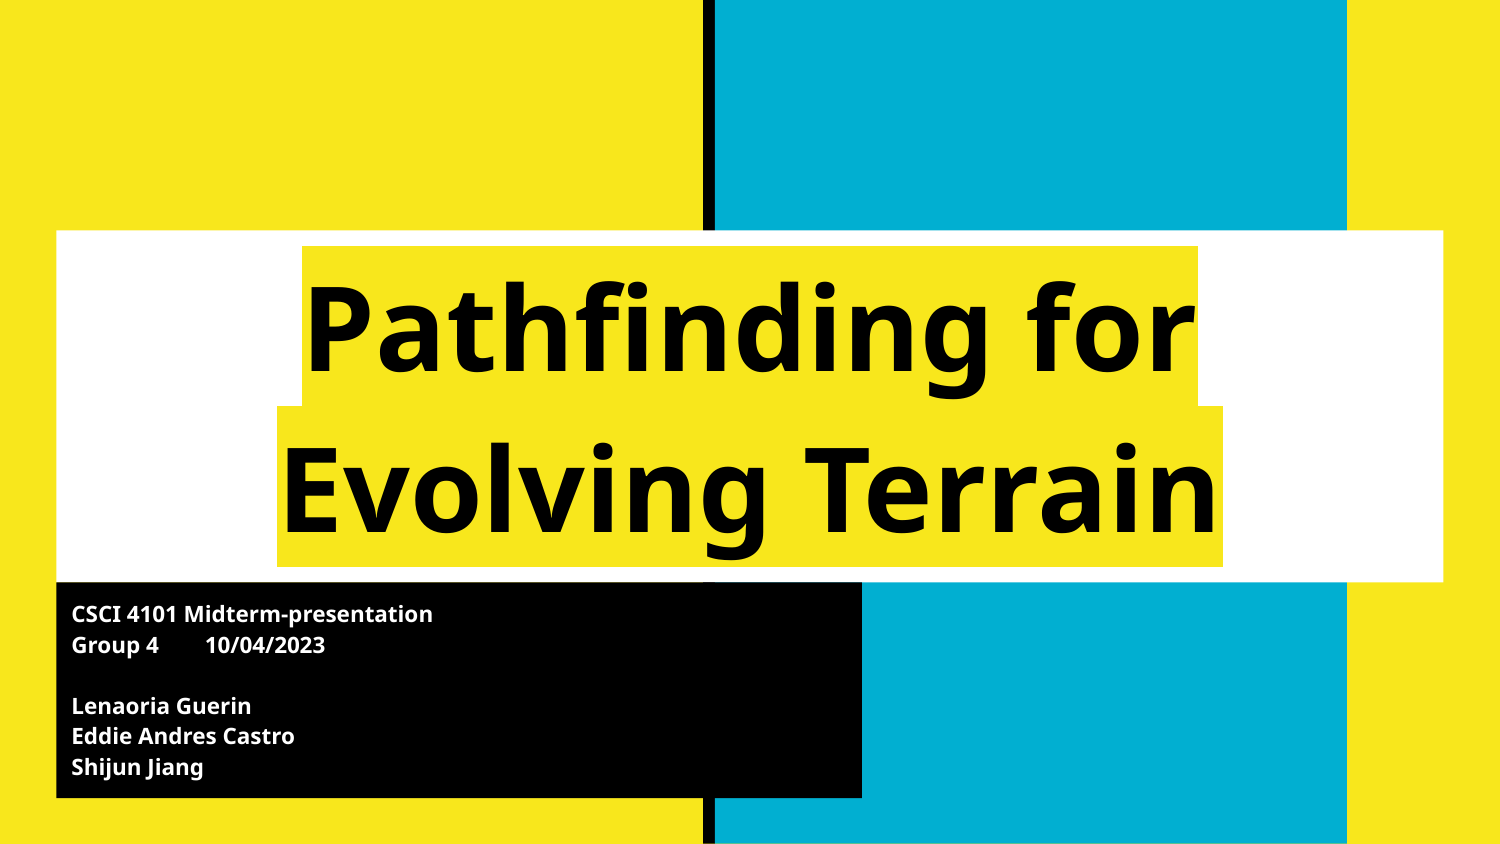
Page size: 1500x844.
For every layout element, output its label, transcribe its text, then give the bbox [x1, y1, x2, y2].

title Pathfinding for Evolving Terrain [56, 230, 1444, 583]
subtitle CSCI 4101 Midterm-presentation Group 4 10/04/2023 Lenaoria Guerin Eddie Andres Castro Shijun Jiang [56, 582, 862, 799]
